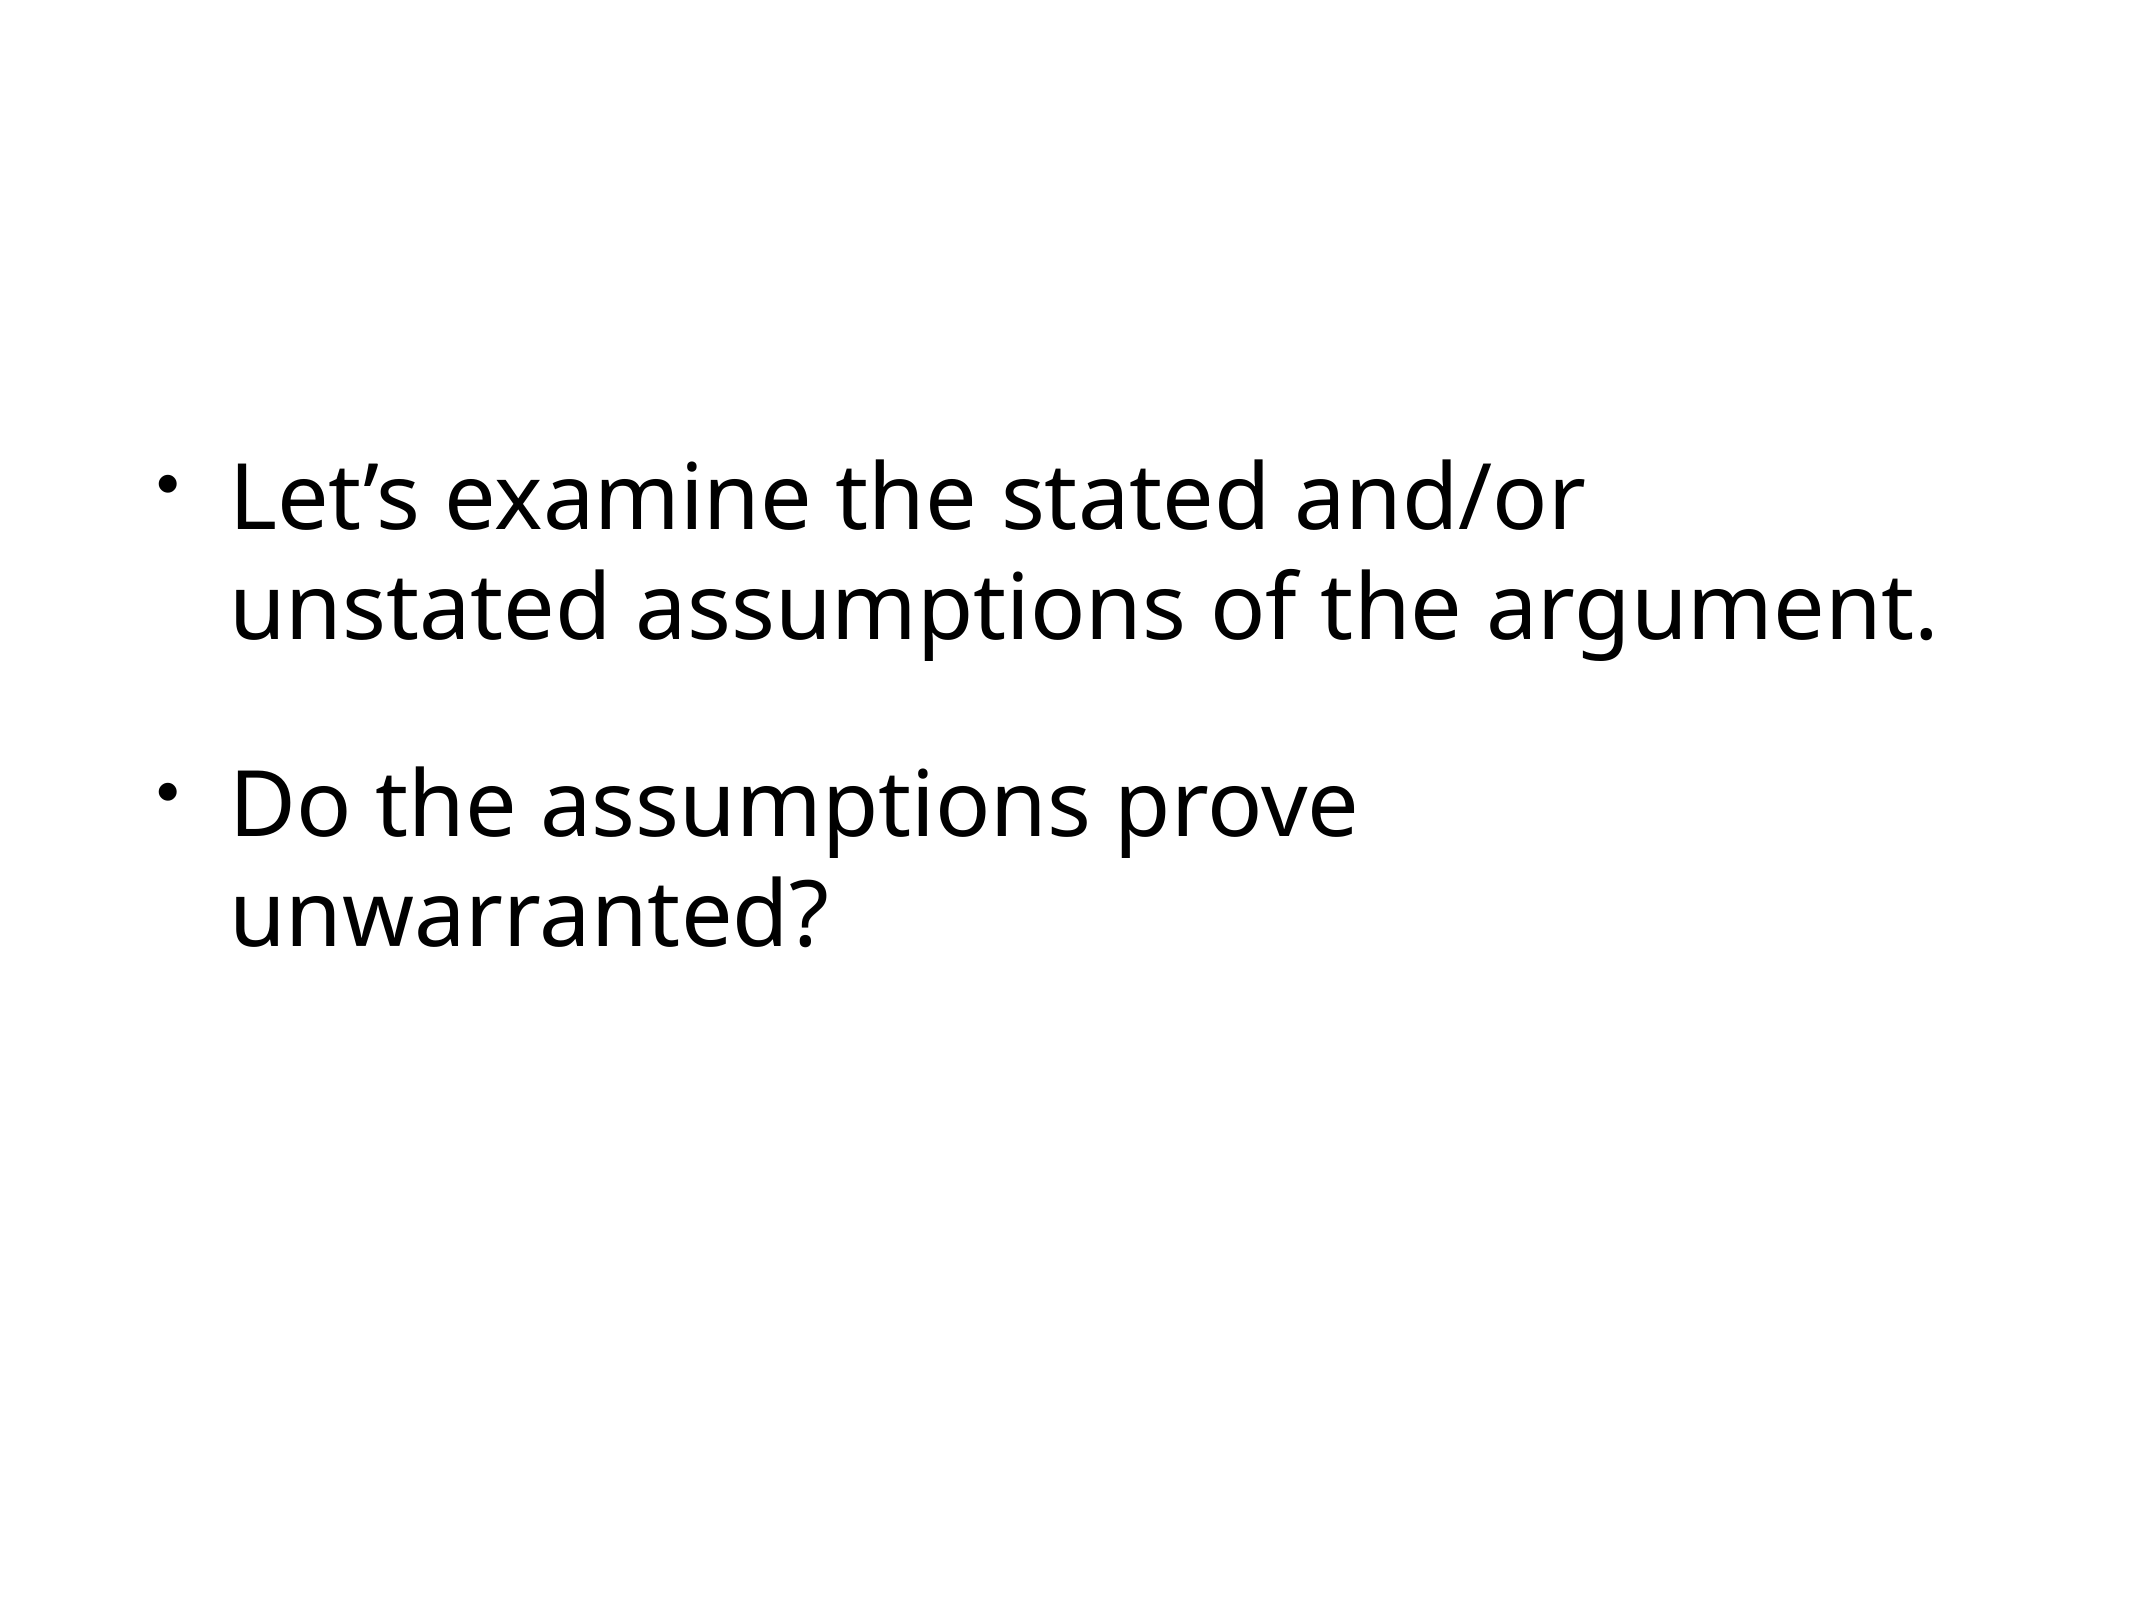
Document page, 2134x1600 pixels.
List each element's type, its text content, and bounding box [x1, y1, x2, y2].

list Let’s examine the stated and/or unstated assumptions of the argument. Do the assumptions prove unwarranted? [155, 207, 1978, 1393]
